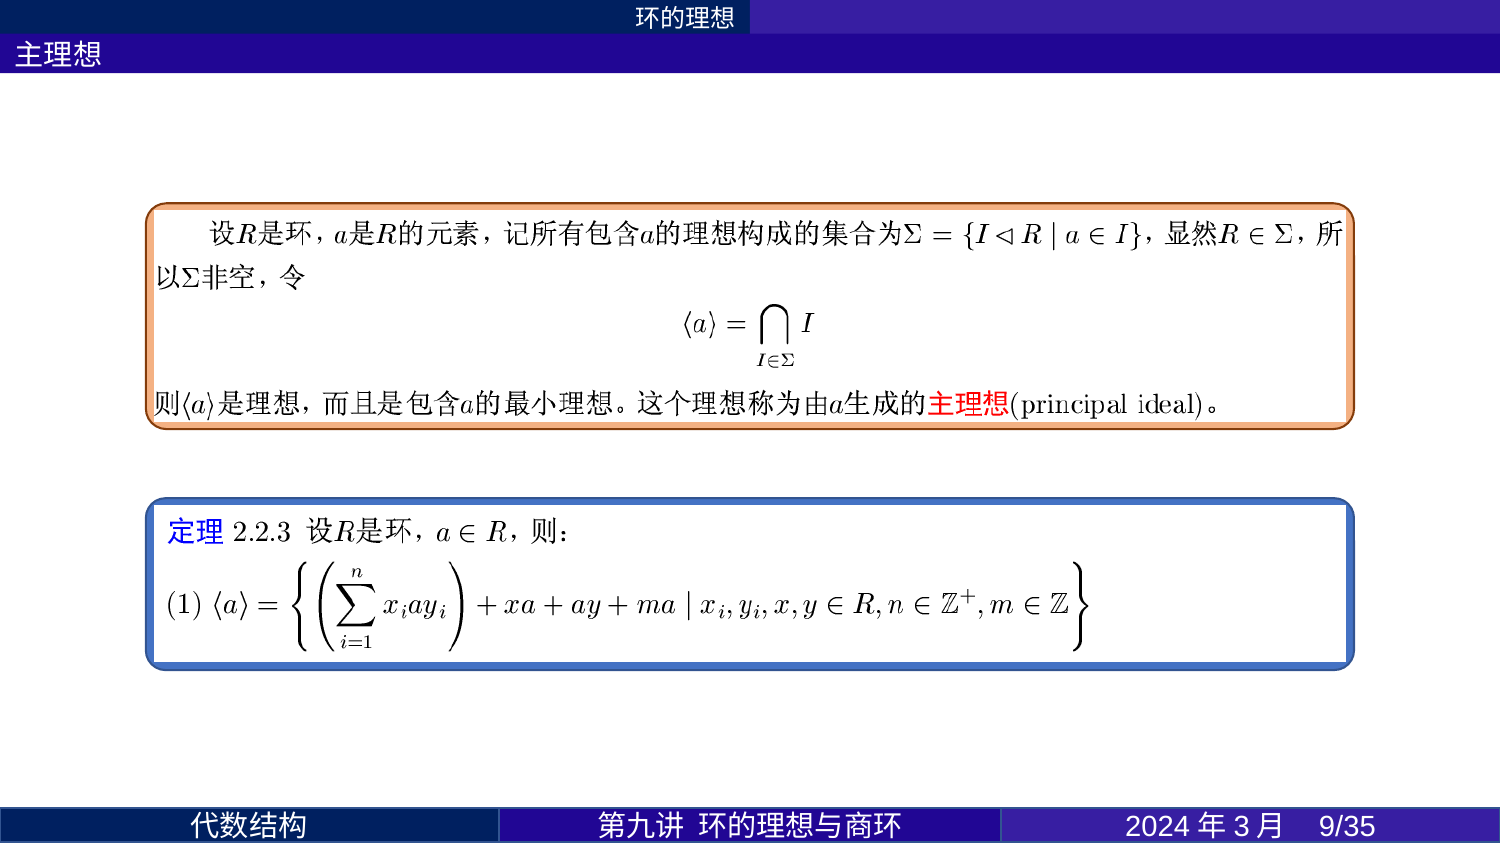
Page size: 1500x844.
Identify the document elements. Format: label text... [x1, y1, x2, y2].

text_box 环的理想 [0, 0, 749, 33]
text_box 2024年3月 /35 [1000, 807, 1500, 843]
text_box 代数结构 [0, 807, 498, 843]
text_box [749, 0, 1500, 33]
text_box 主理想 [0, 33, 1500, 74]
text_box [145, 203, 1354, 430]
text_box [145, 498, 1354, 671]
text_box 第九讲 环的理想与商环 [498, 807, 1000, 843]
